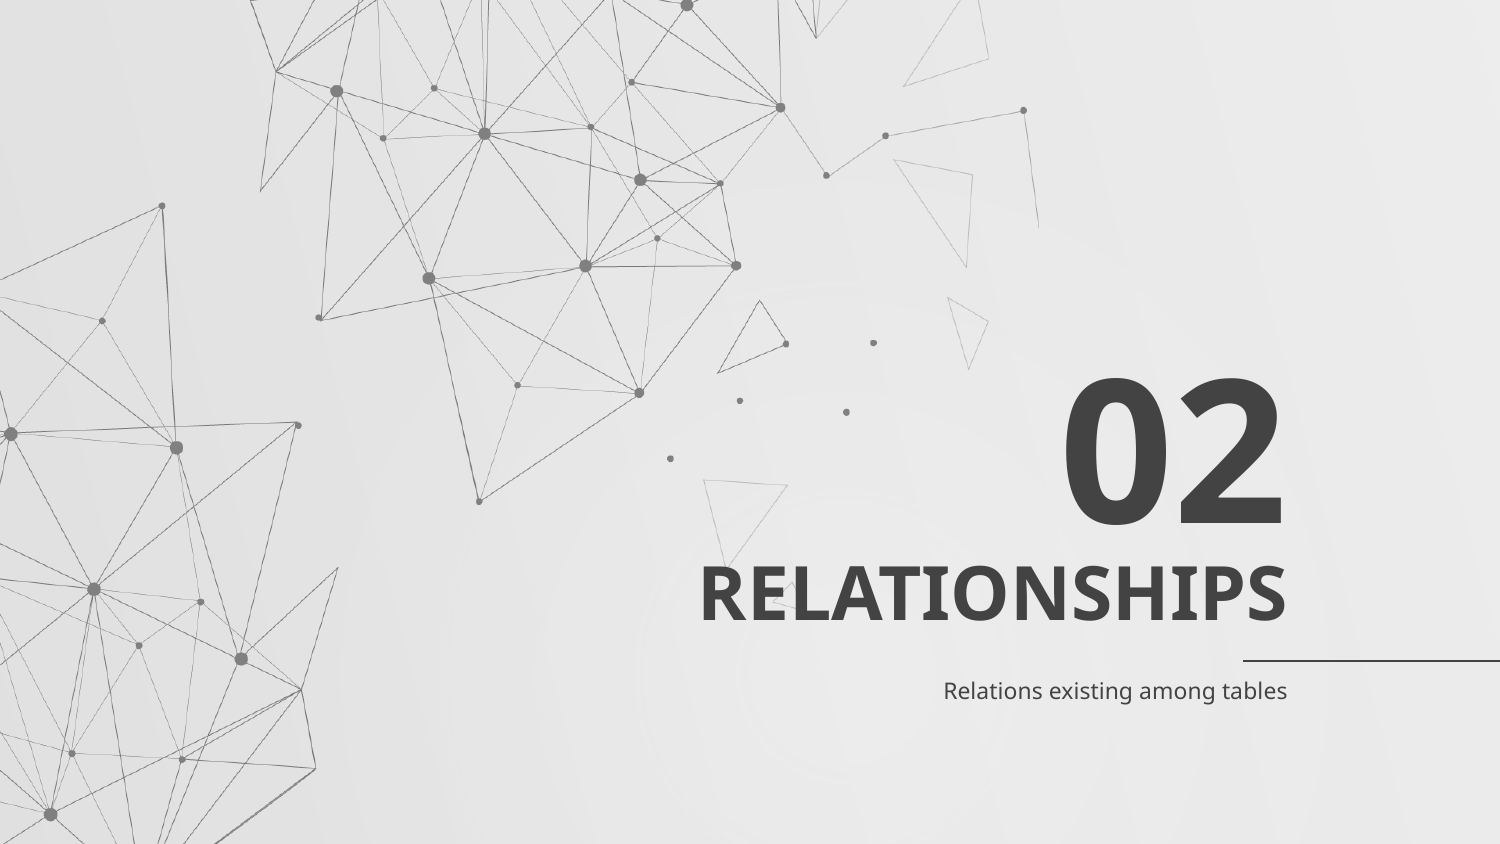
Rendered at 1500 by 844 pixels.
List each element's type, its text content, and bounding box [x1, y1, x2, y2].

picture [0, 0, 1500, 844]
subtitle Relations existing among tables [609, 661, 1303, 750]
title 02 [814, 381, 1304, 505]
title RELATIONSHIPS [450, 432, 1304, 748]
